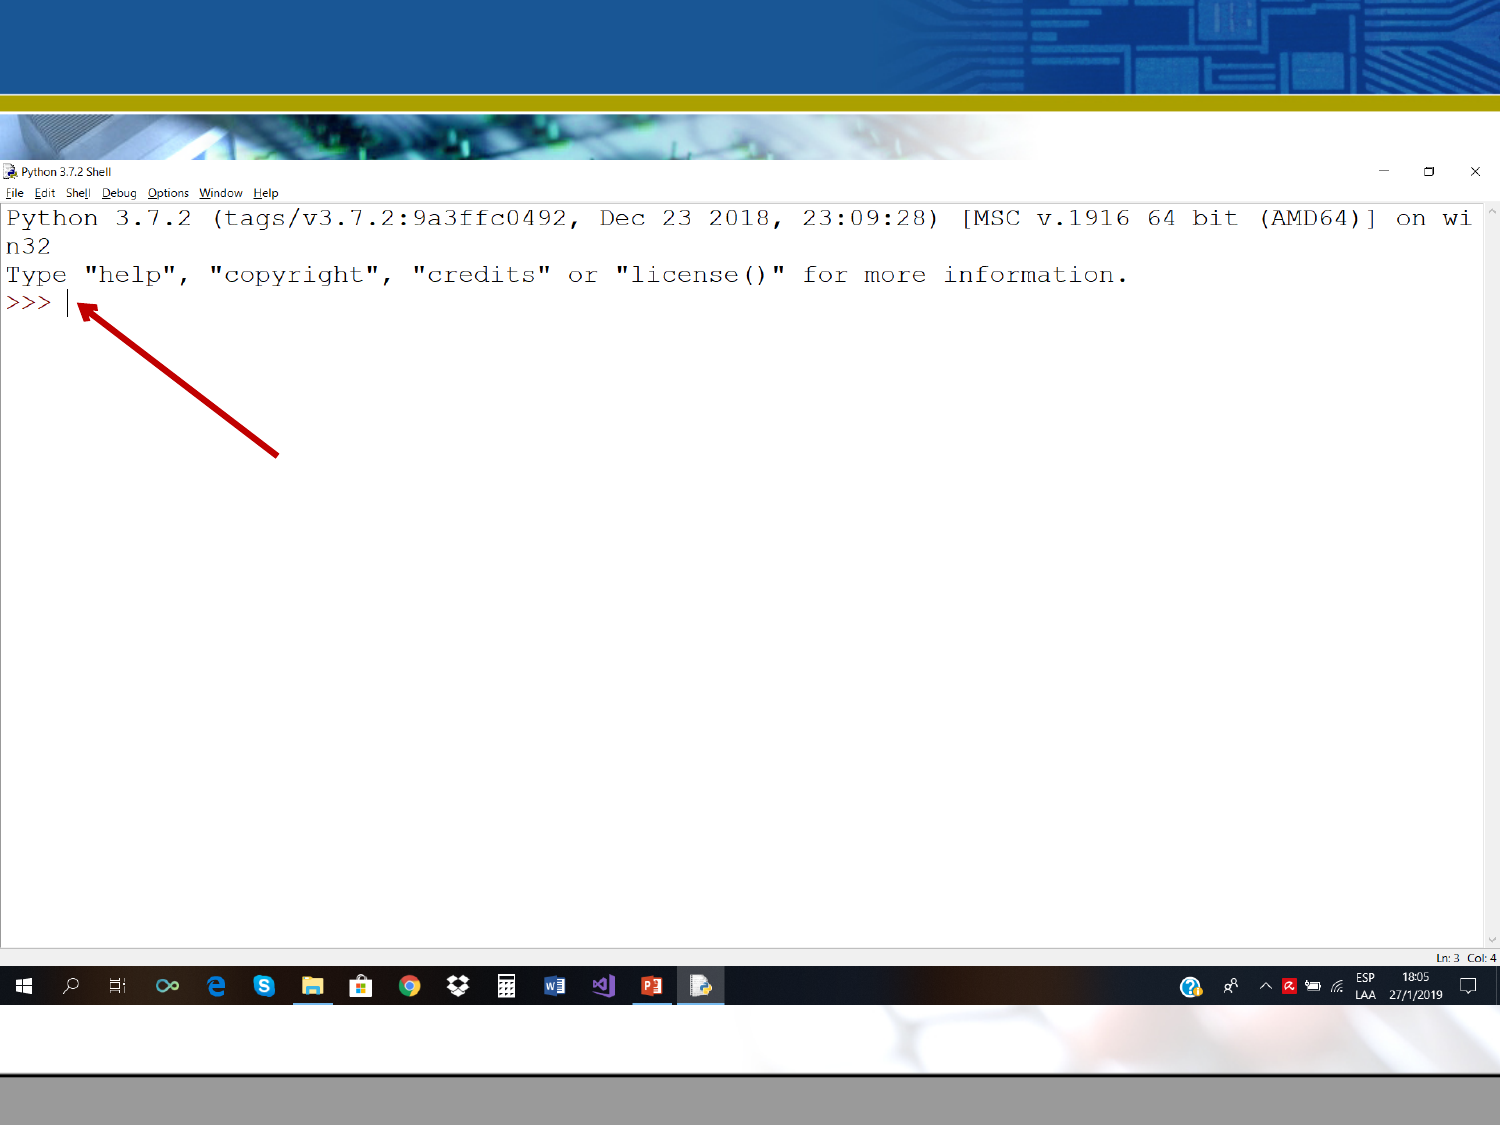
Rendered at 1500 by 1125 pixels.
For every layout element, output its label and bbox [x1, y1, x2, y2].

picture [0, 0, 1500, 1125]
text_box [76, 302, 278, 457]
